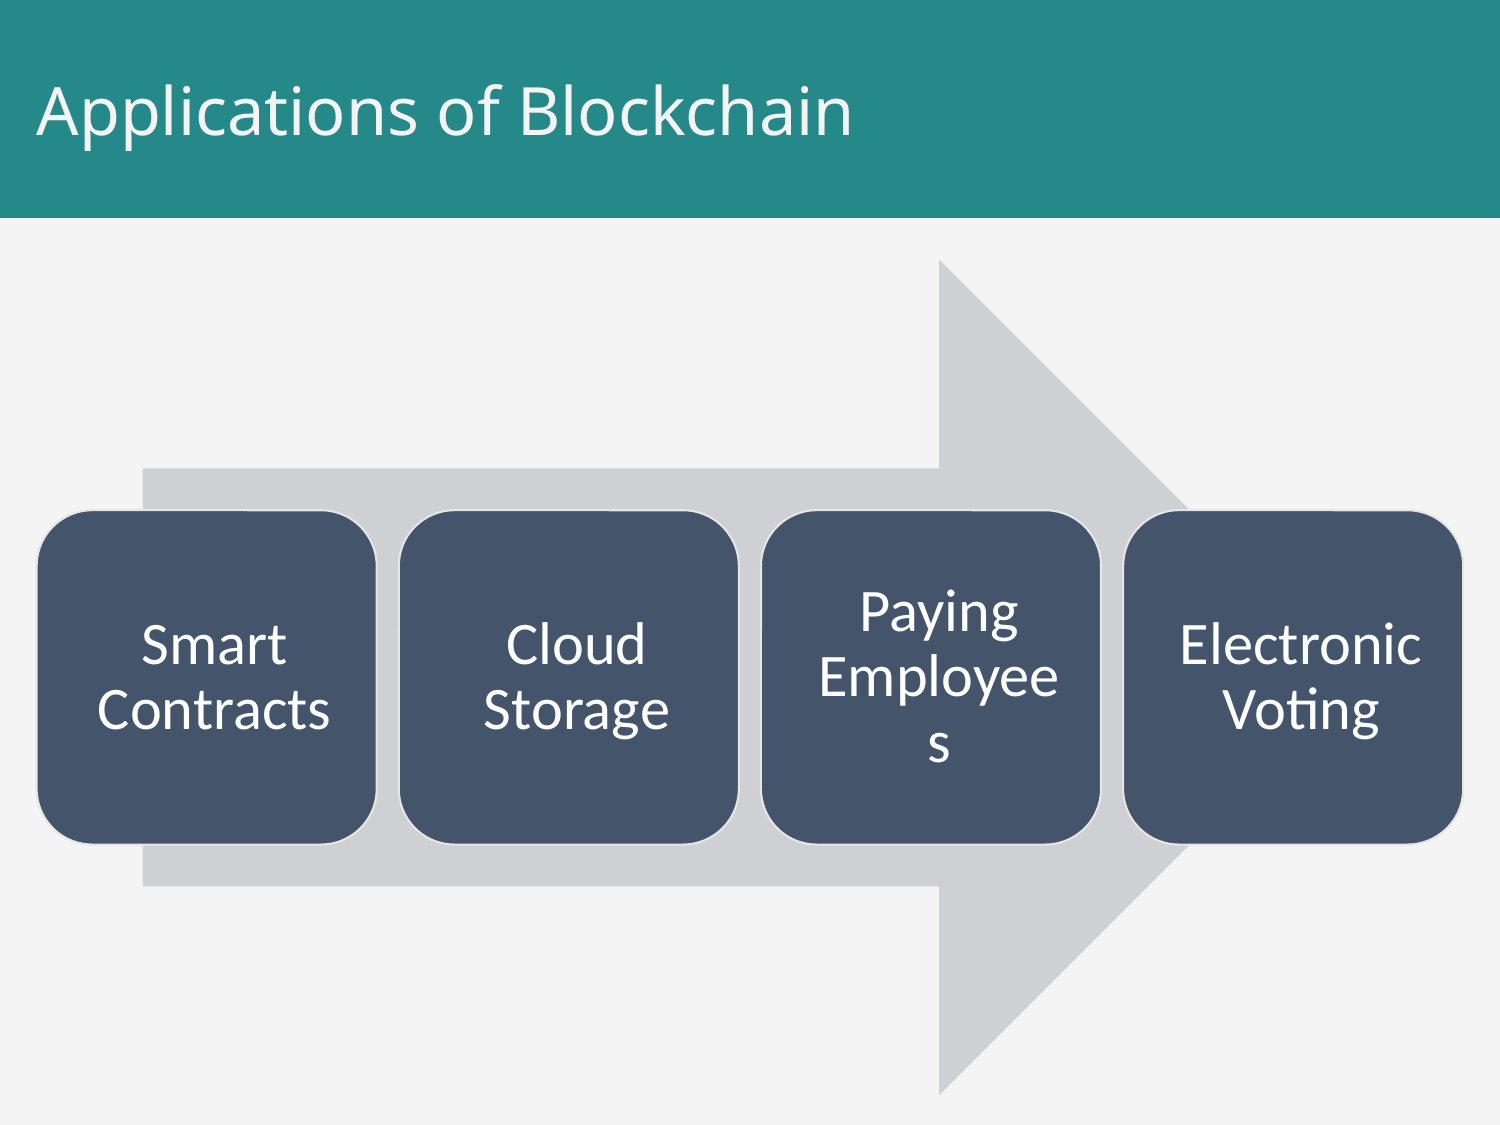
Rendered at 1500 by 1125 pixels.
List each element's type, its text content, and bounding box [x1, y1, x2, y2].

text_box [35, 259, 1465, 1096]
title Applications of Blockchain [21, 0, 1450, 218]
